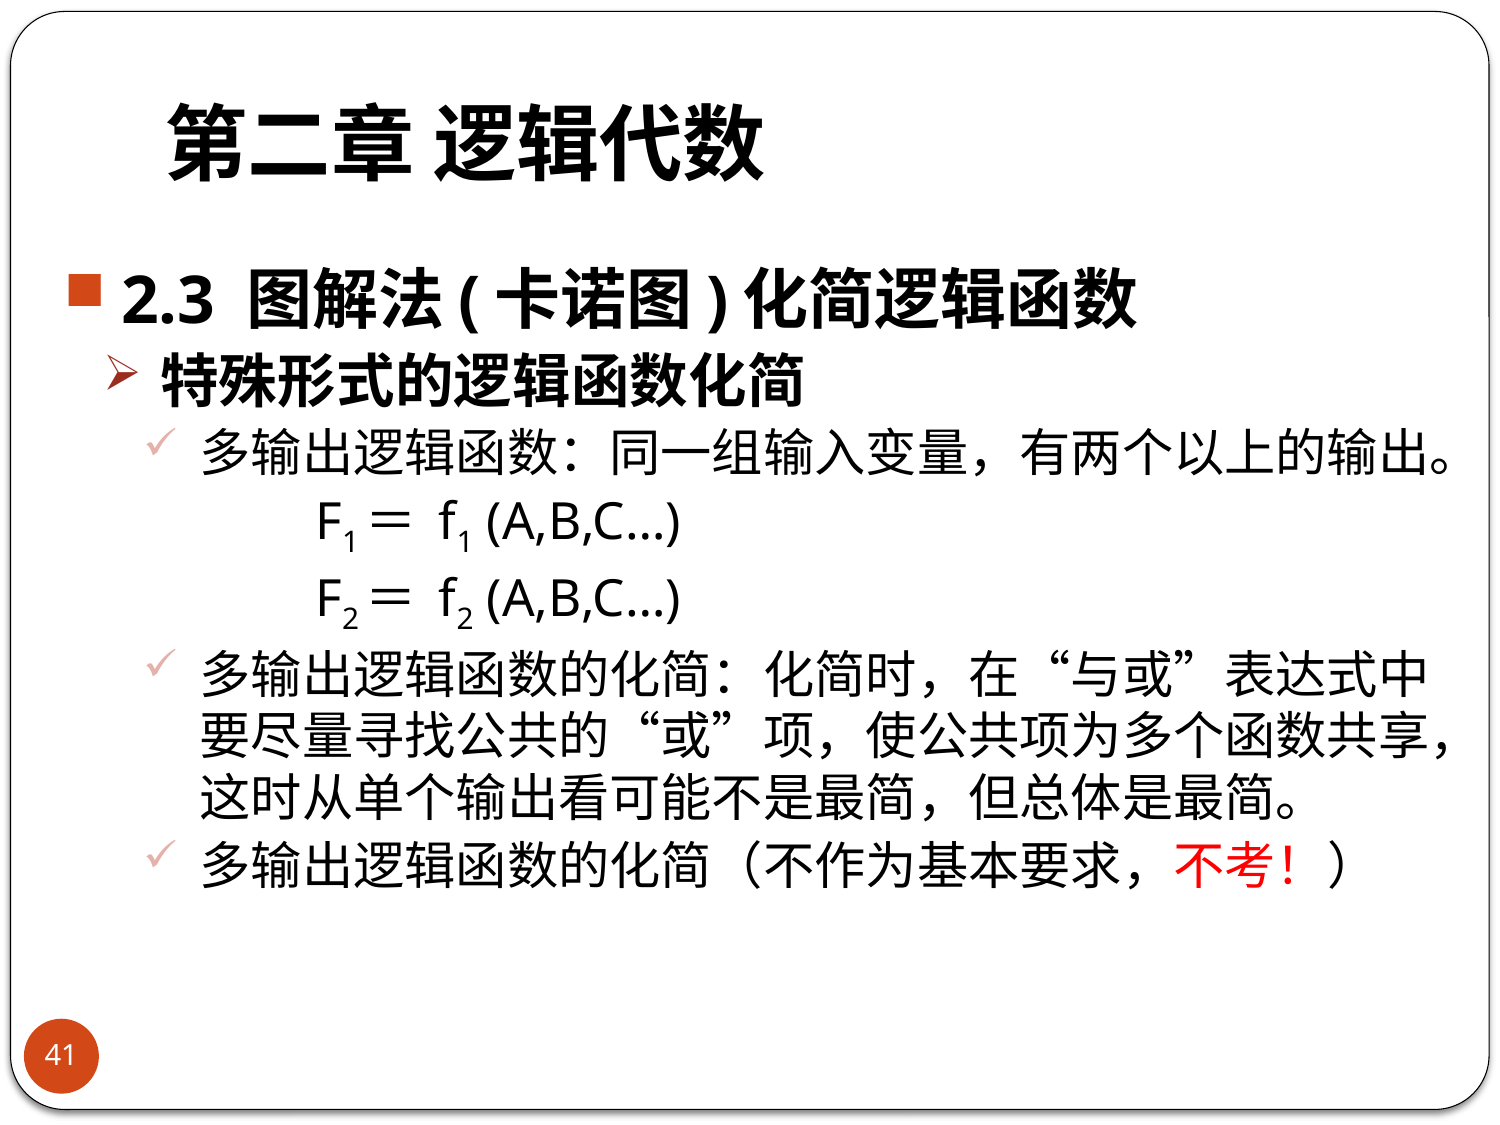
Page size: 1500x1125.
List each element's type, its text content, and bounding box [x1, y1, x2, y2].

list 2.3 图解法(卡诺图)化简逻辑函数 特殊形式的逻辑函数化简 多输出逻辑函数：同一组输入变量，有两个以上的输出。 F1＝ f1 (A,B,C…) F2＝ f2 (A,B,C…) 多输出逻辑函数的化简：化简时，在“与或”表达式中要尽量寻找公共的“或”项，使公共项为多个函数共享，这时从单个输出看可能不是最简，但总体是最简。 多输出逻辑函数的化简（不作为基本要求，不考！） [50, 249, 1475, 1000]
title 第二章 逻辑代数 [150, 45, 1425, 207]
slide_number 41 [23, 1018, 99, 1094]
